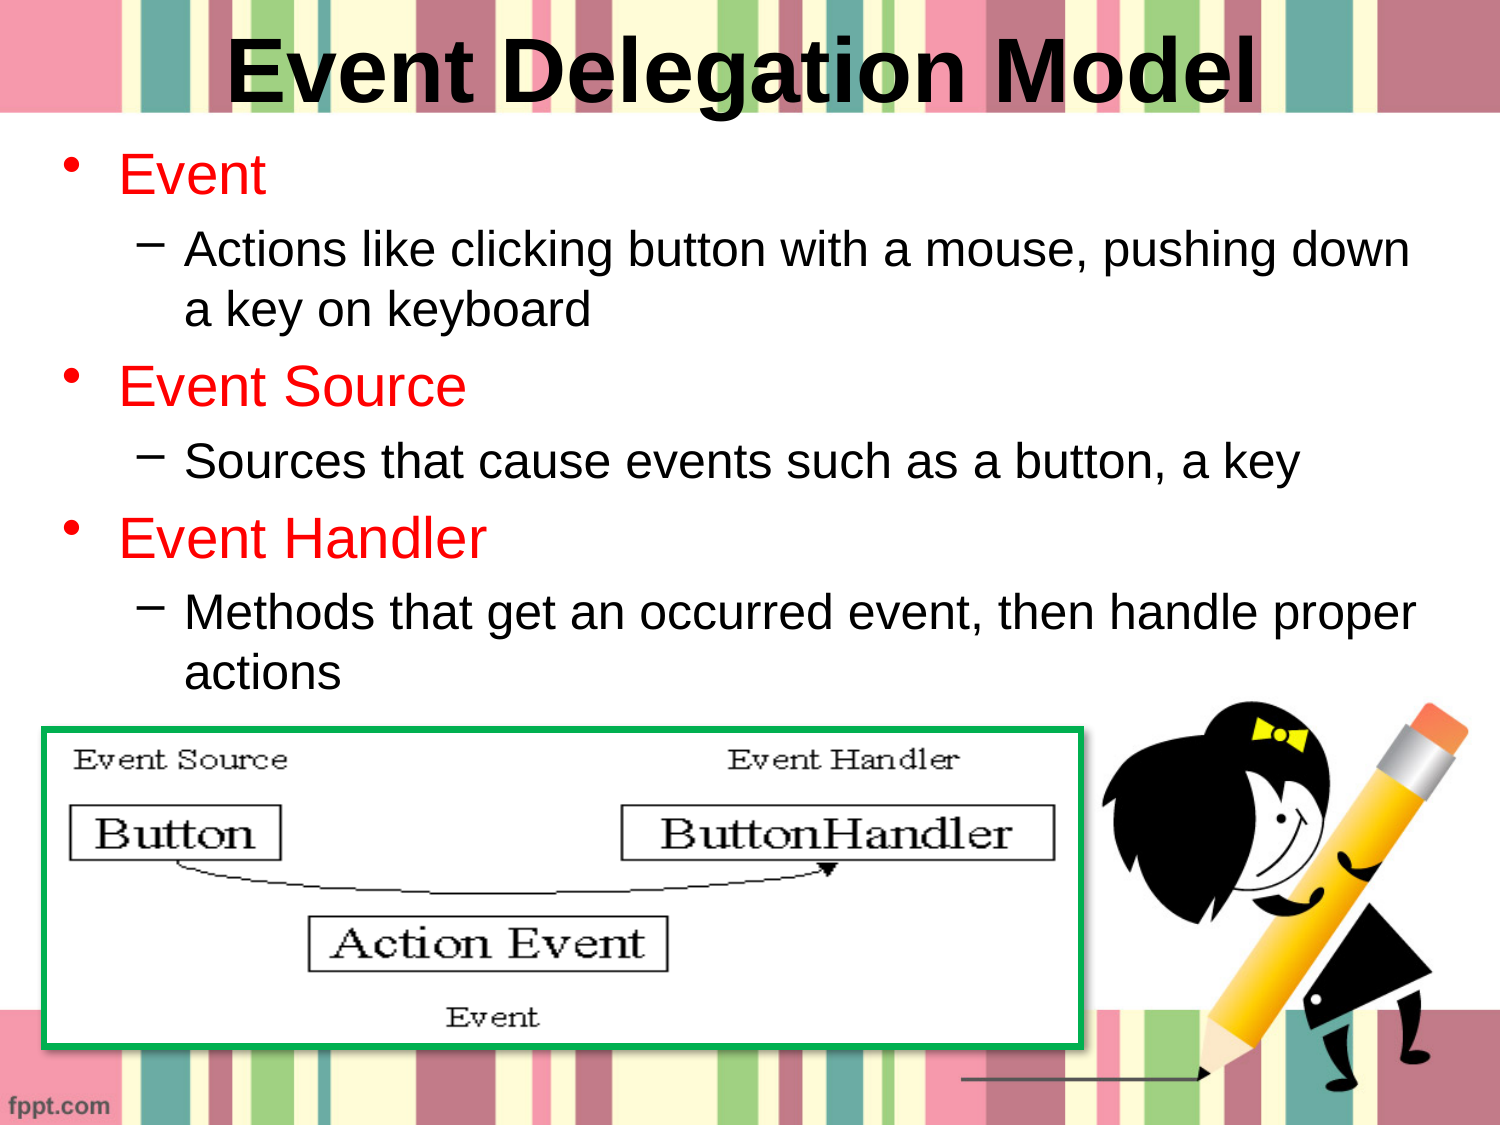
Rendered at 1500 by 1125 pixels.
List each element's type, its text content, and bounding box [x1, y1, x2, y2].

picture [0, 0, 1500, 1125]
list Event Actions like clicking button with a mouse, pushing down a key on keyboard Event Source Sources that cause events such as a button, a key Event Handler Methods that get an occurred event, then handle proper actions [46, 128, 1442, 1006]
title Event Delegation Model [41, 11, 1445, 120]
